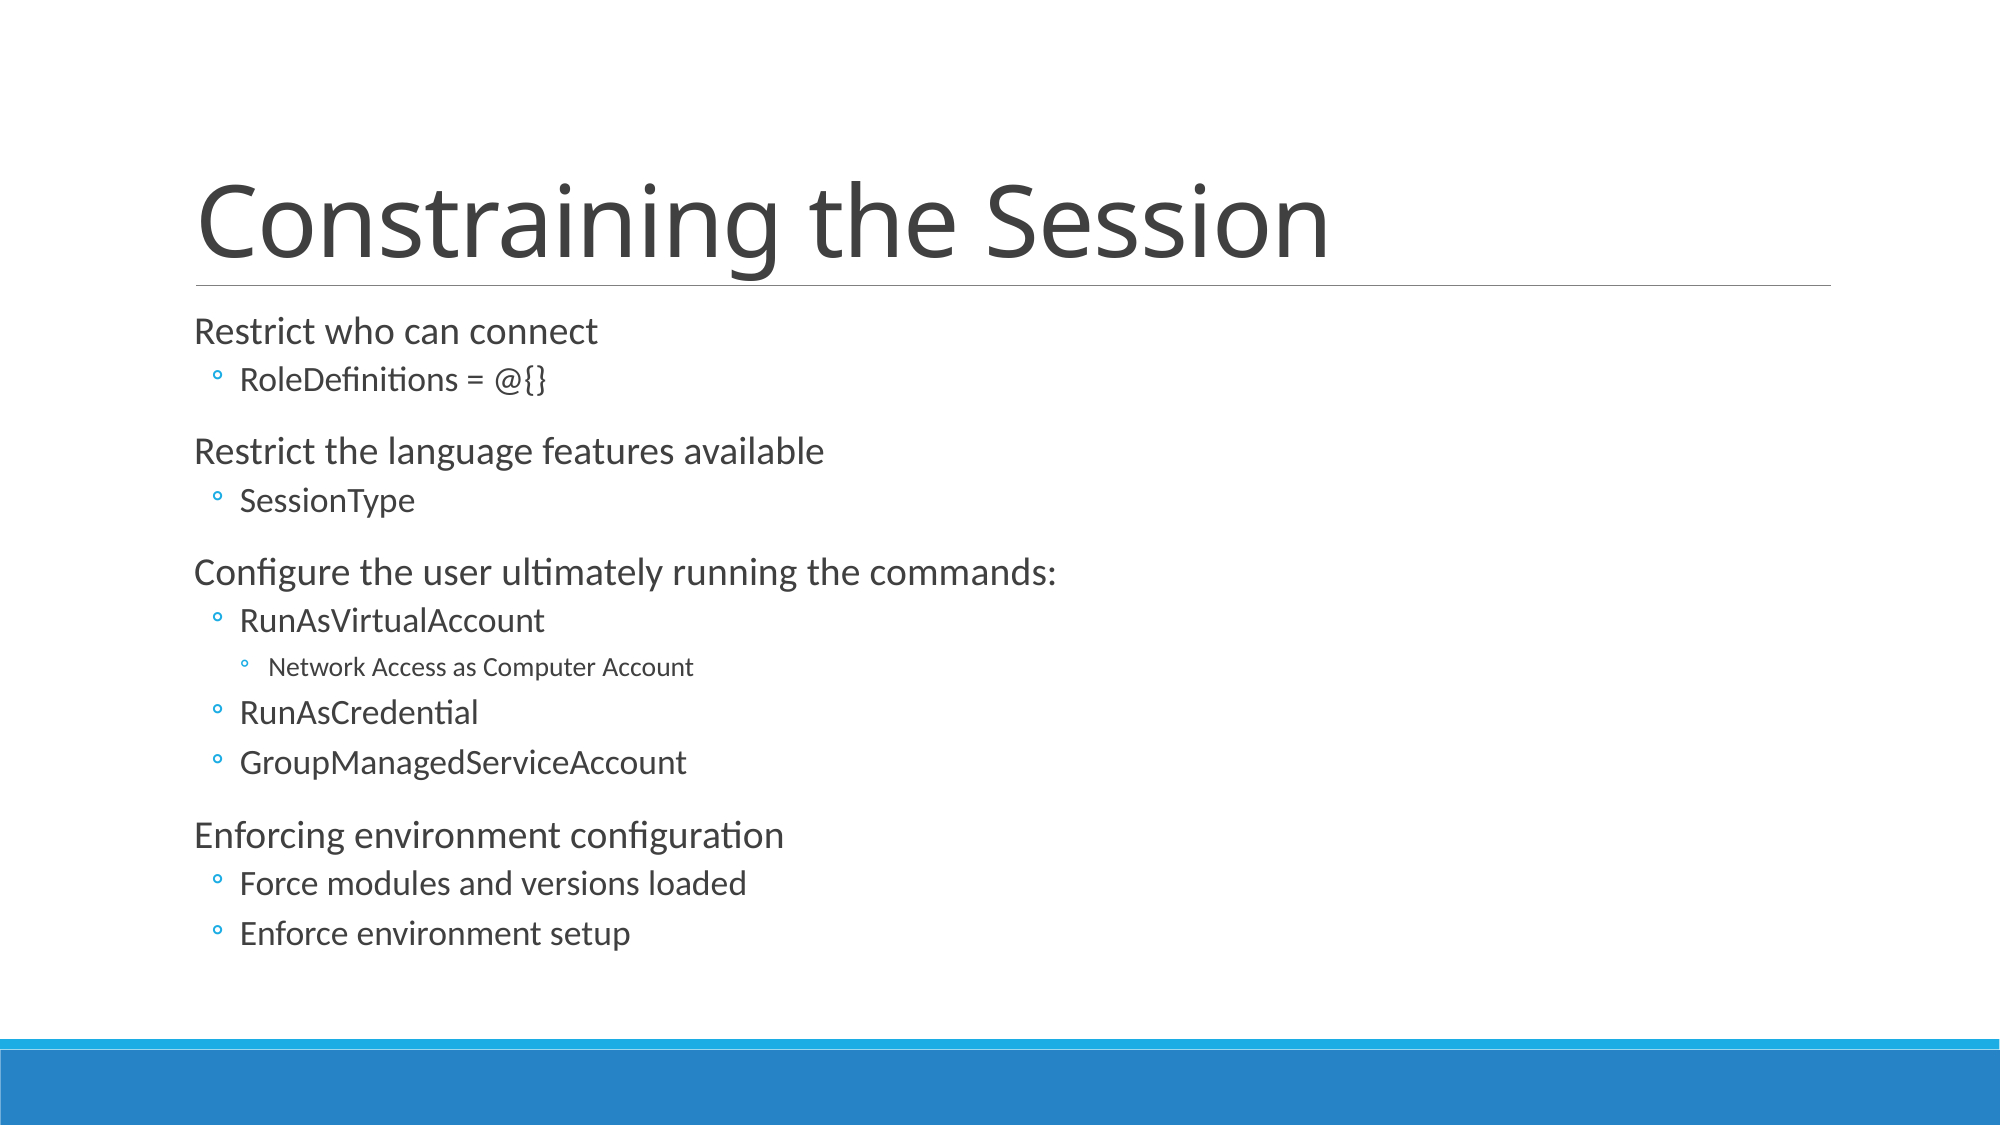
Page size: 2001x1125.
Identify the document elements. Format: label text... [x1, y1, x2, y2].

title Constraining the Session [180, 47, 1830, 285]
list Restrict who can connect RoleDefinitions = @{} Restrict the language features available SessionType Configure the user ultimately running the commands: RunAsVirtualAccount Network Access as Computer Account RunAsCredential GroupManagedServiceAccount Enforcing environment configuration Force modules and versions loaded Enforce environment setup [180, 302, 1830, 963]
